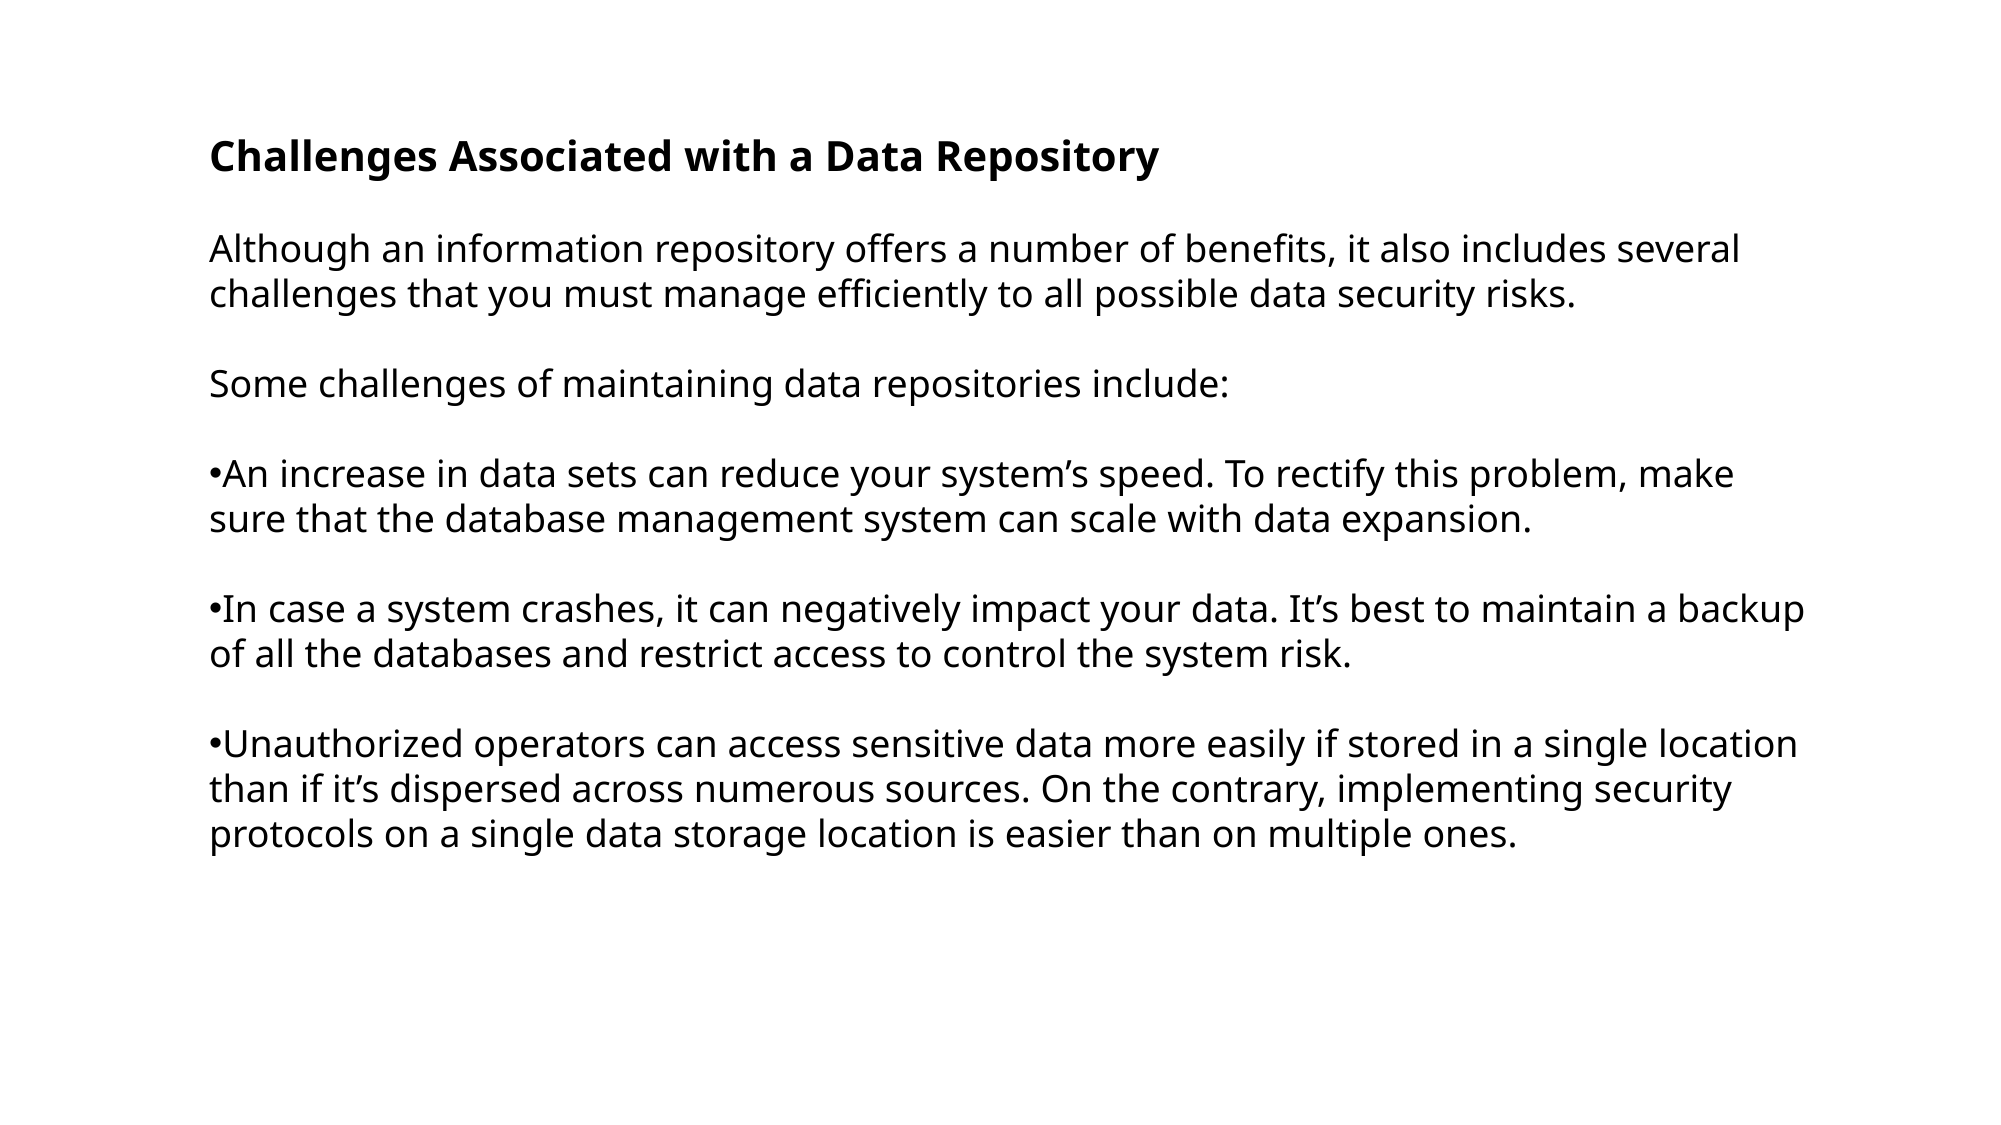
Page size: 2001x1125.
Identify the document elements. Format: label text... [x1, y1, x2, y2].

text_box Challenges Associated with a Data Repository Although an information repository offers a number of benefits, it also includes several challenges that you must manage efficiently to all possible data security risks. Some challenges of maintaining data repositories include: An increase in data sets can reduce your system’s speed. To rectify this problem, make sure that the database management system can scale with data expansion. In case a system crashes, it can negatively impact your data. It’s best to maintain a backup of all the databases and restrict access to control the system risk. Unauthorized operators can access sensitive data more easily if stored in a single location than if it’s dispersed across numerous sources. On the contrary, implementing security protocols on a single data storage location is easier than on multiple ones. [194, 122, 1831, 862]
